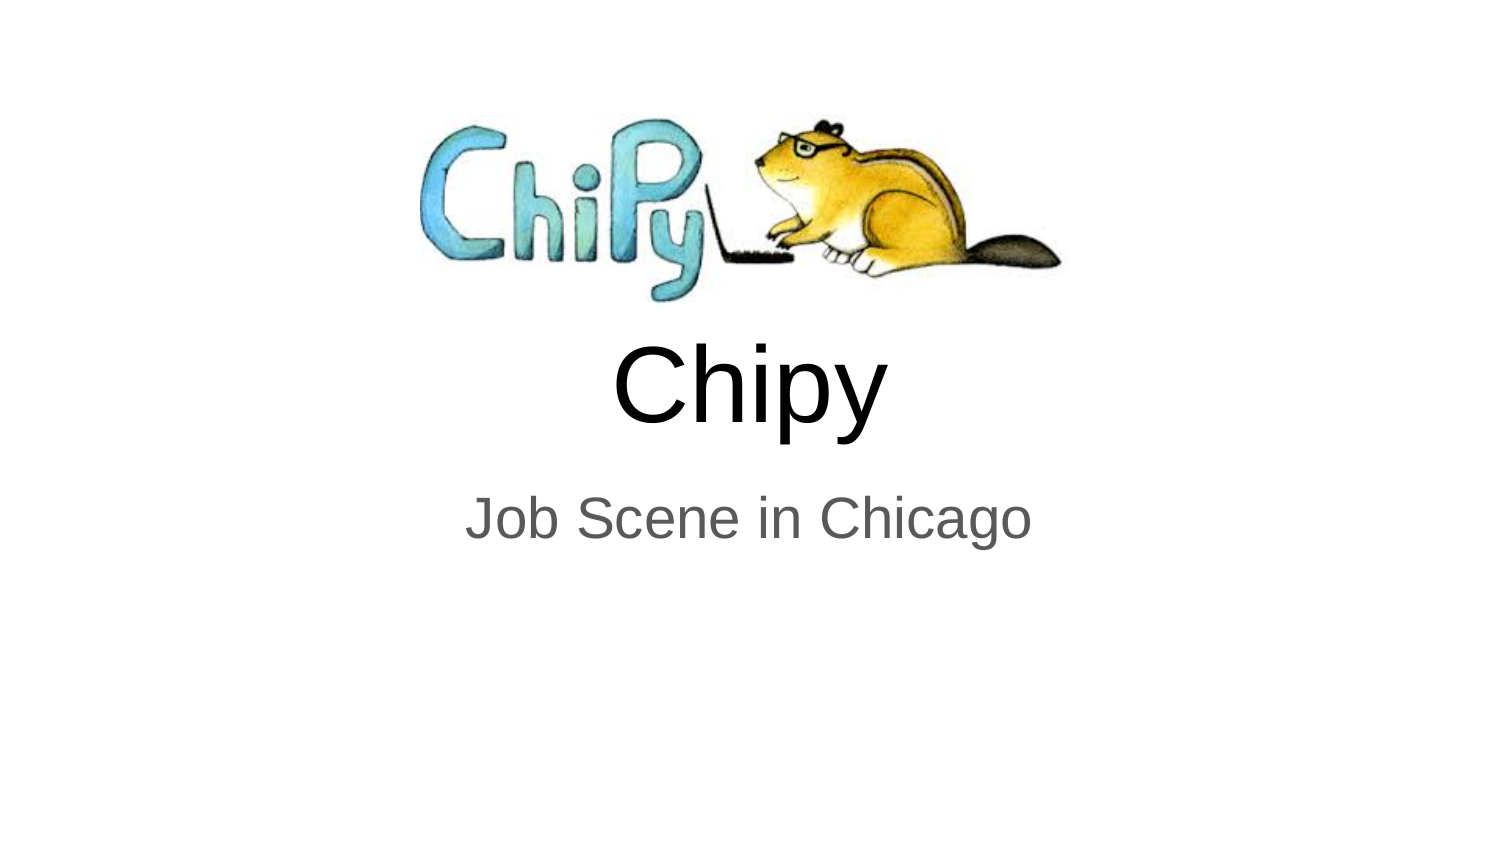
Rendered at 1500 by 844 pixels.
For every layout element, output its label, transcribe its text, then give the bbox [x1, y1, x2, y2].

title Chipy [51, 278, 1449, 459]
picture [420, 114, 1068, 306]
subtitle Job Scene in Chicago [51, 464, 1449, 595]
